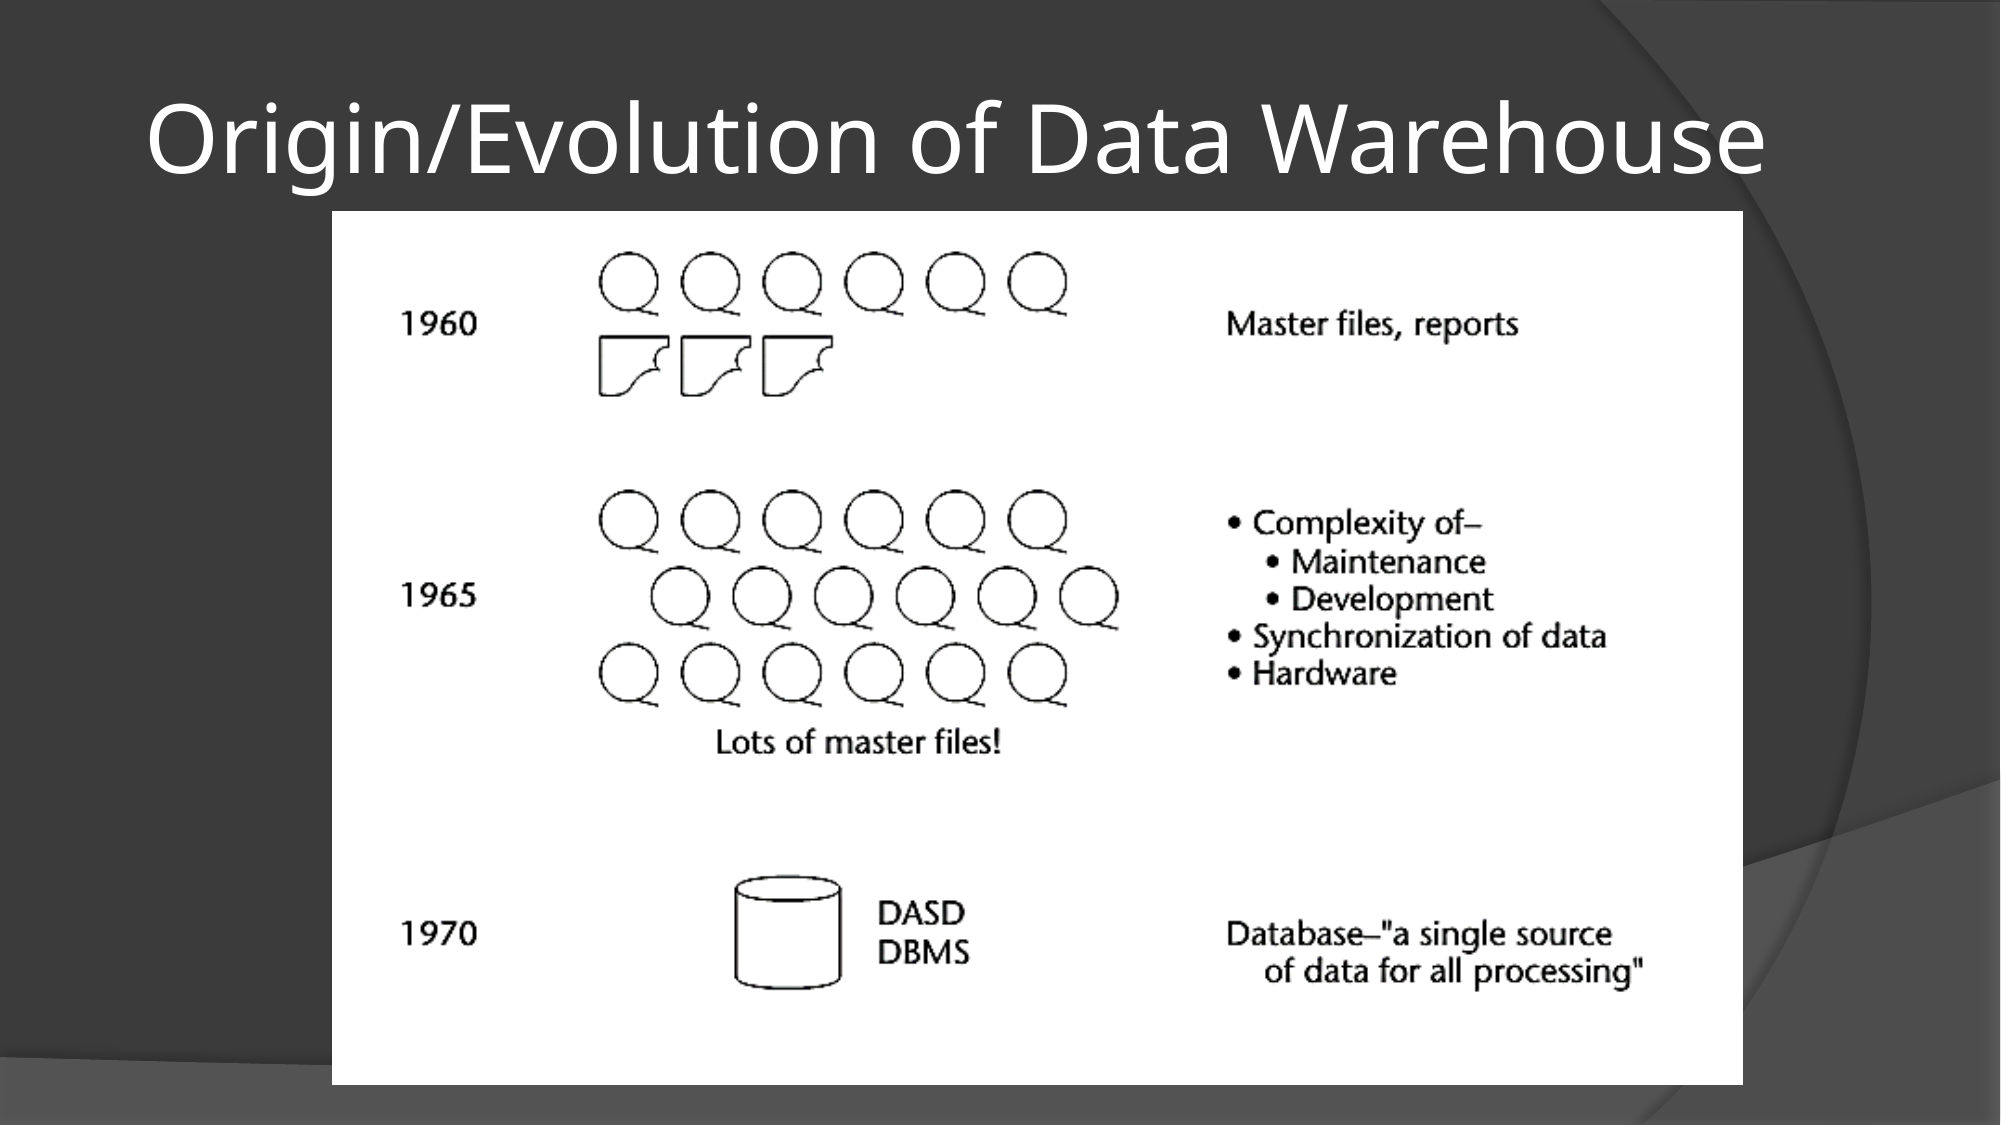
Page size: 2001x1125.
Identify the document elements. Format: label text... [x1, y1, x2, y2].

title Origin/Evolution of Data Warehouse [137, 26, 1863, 244]
picture [332, 211, 1744, 1085]
